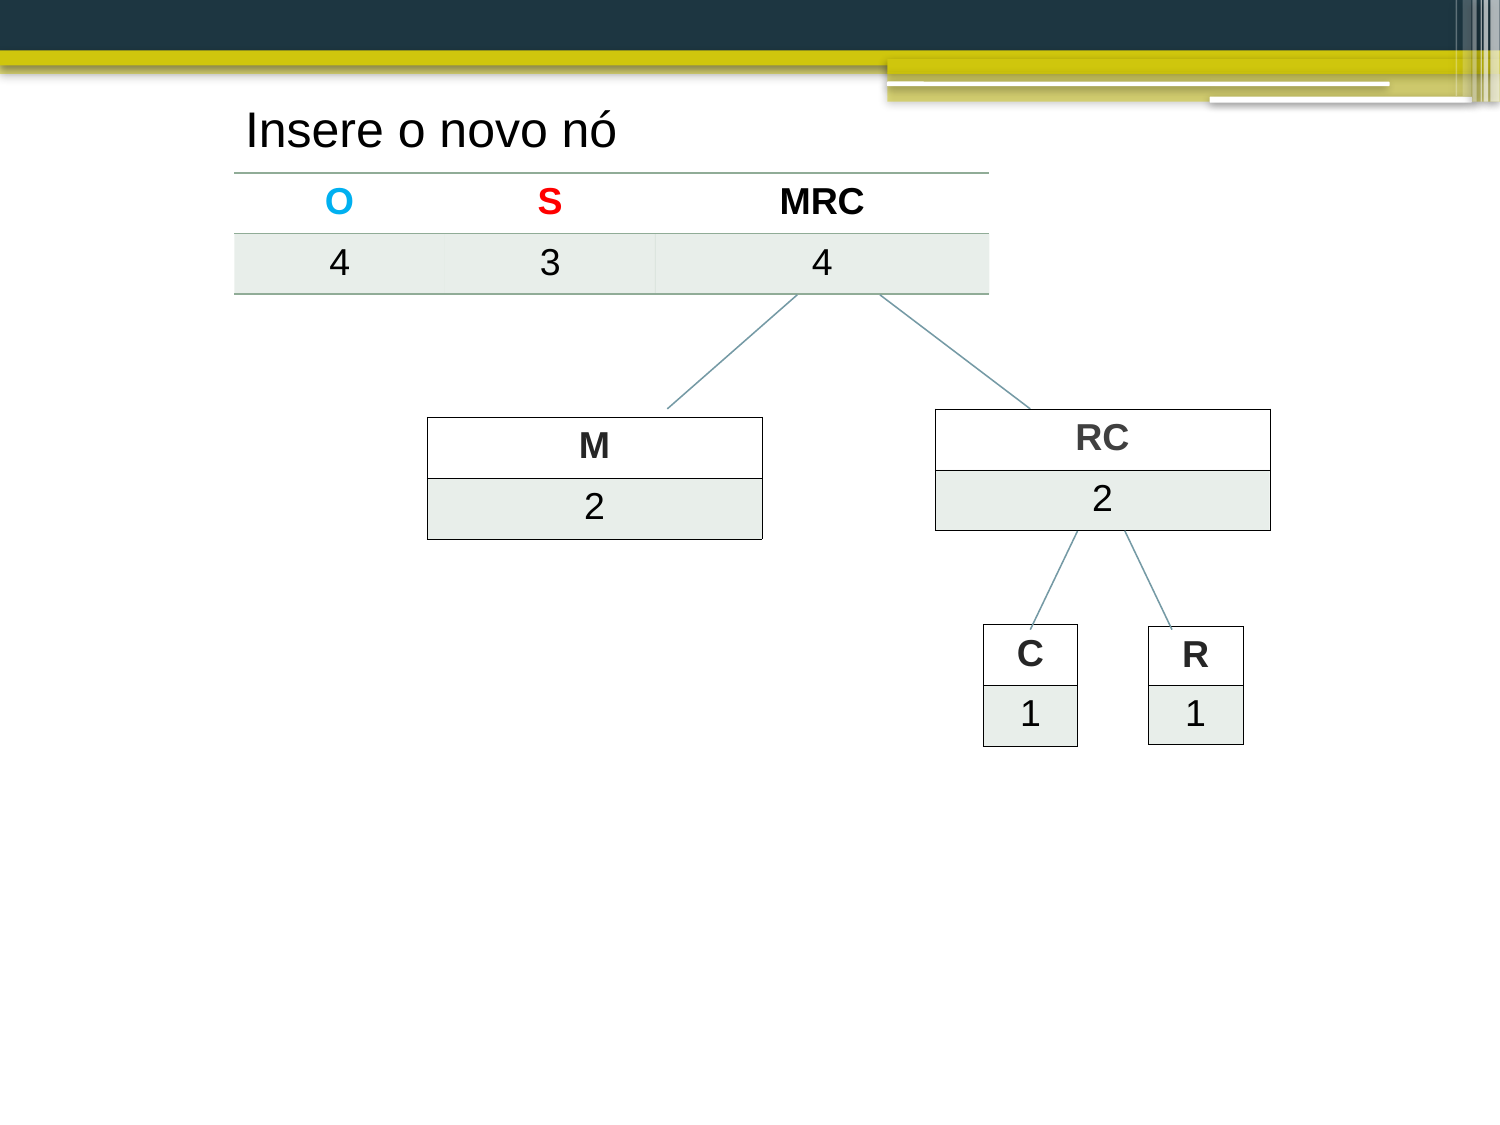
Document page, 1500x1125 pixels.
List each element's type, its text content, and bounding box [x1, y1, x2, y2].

table_header S [445, 174, 656, 233]
table_cell 3 [445, 234, 656, 293]
table_cell 1 [1149, 686, 1243, 744]
table_cell 2 [428, 479, 762, 539]
table_cell 4 [656, 234, 989, 293]
table_header C [984, 625, 1077, 685]
table_header R [1149, 627, 1243, 685]
table_header MRC [656, 174, 989, 233]
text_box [1029, 530, 1078, 630]
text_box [666, 294, 798, 410]
table_header RC [936, 410, 1270, 470]
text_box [879, 294, 1031, 410]
table_cell 1 [984, 686, 1077, 746]
table_header O [234, 174, 445, 233]
table_cell 2 [936, 471, 1270, 530]
table_cell 4 [234, 234, 445, 293]
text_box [1124, 530, 1173, 630]
text_box Insere o novo nó [230, 89, 1176, 165]
table_header M [428, 418, 762, 478]
